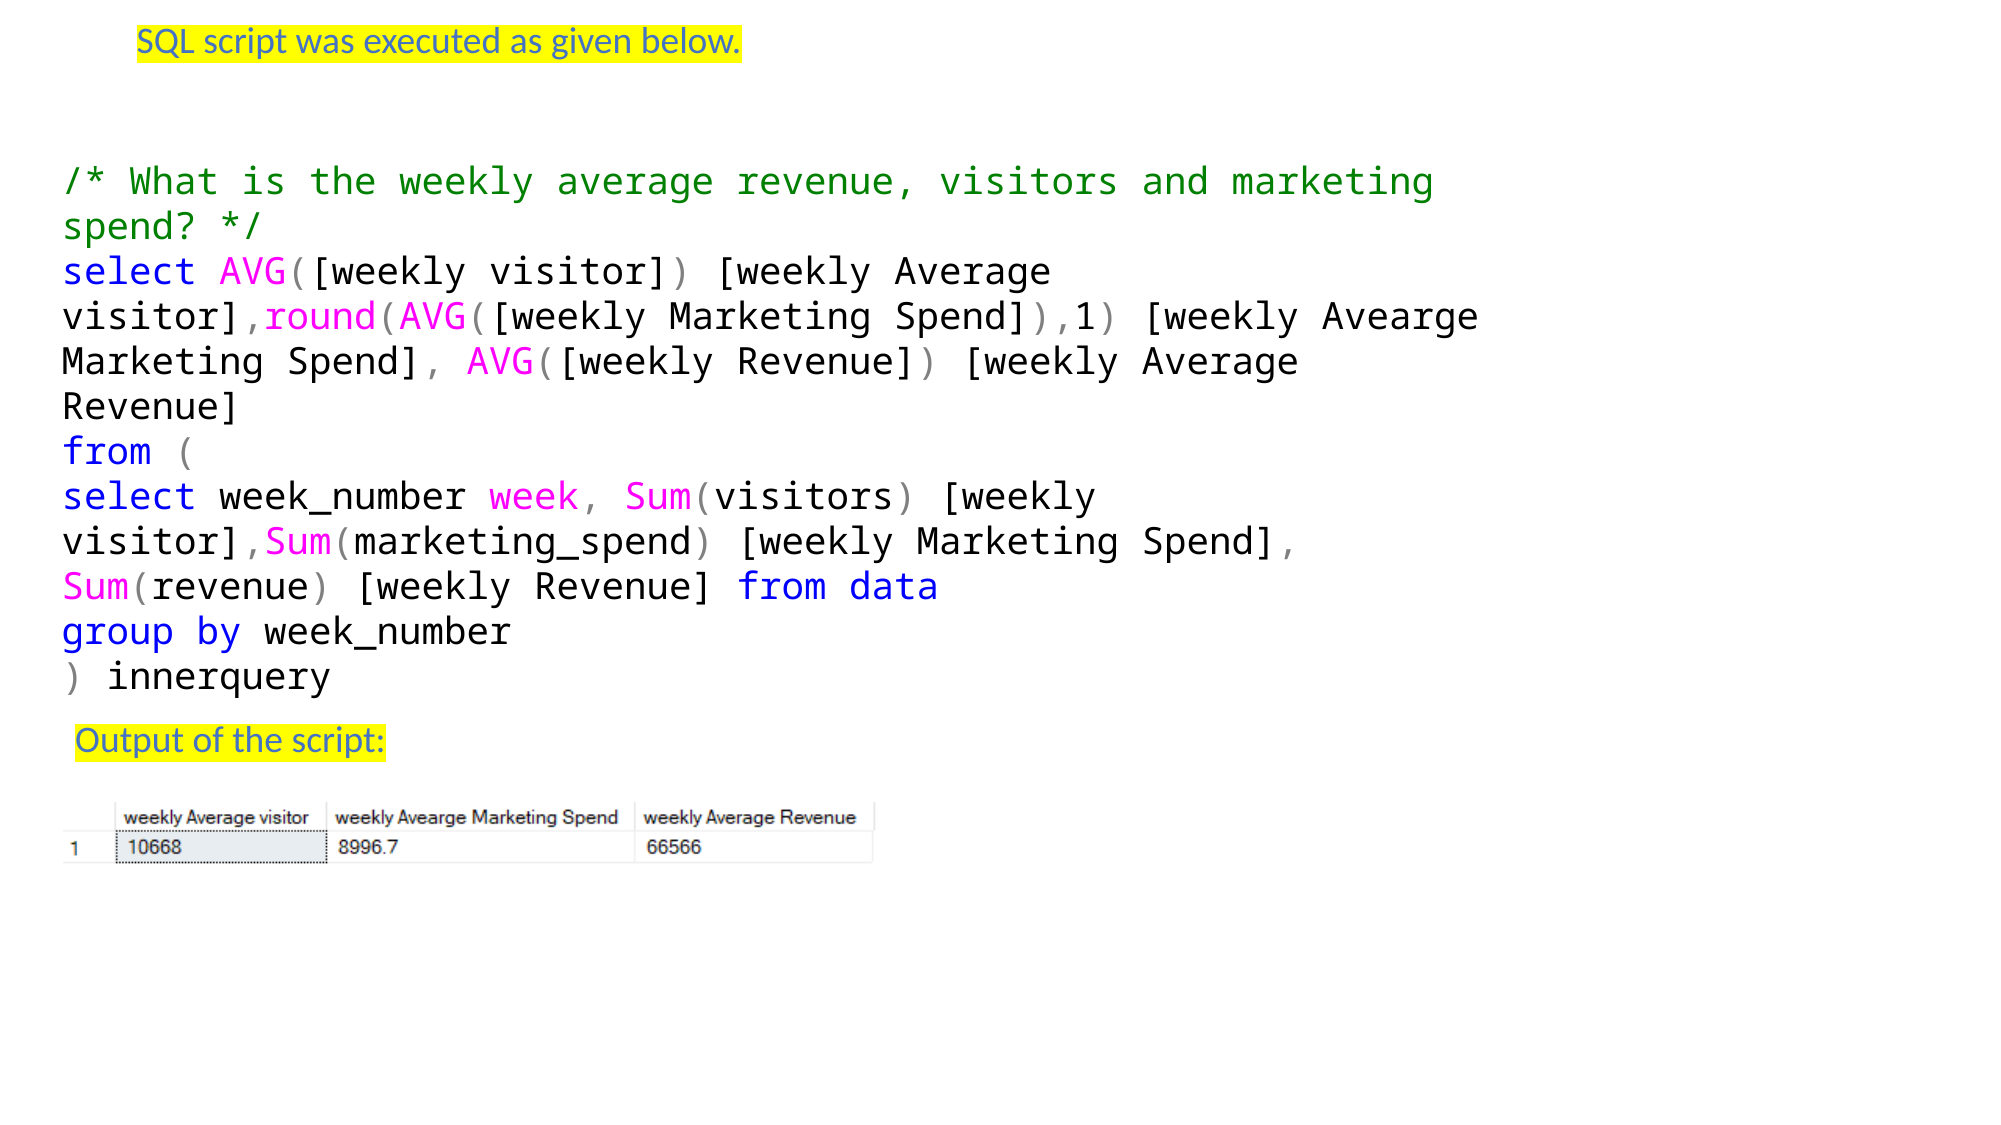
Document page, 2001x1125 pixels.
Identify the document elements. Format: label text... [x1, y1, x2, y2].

text_box SQL script was executed as given below. /* What is the weekly average revenue, visitors and marketing spend? */ select AVG([weekly visitor]) [weekly Average visitor],round(AVG([weekly Marketing Spend]),1) [weekly Avearge Marketing Spend], AVG([weekly Revenue]) [weekly Average Revenue] from ( select week_number week, Sum(visitors) [weekly visitor],Sum(marketing_spend) [weekly Marketing Spend], Sum(revenue) [weekly Revenue] from data group by week_number ) innerquery [46, 5, 1507, 704]
text_box Output of the script: [0, 704, 1721, 861]
picture [63, 802, 902, 922]
